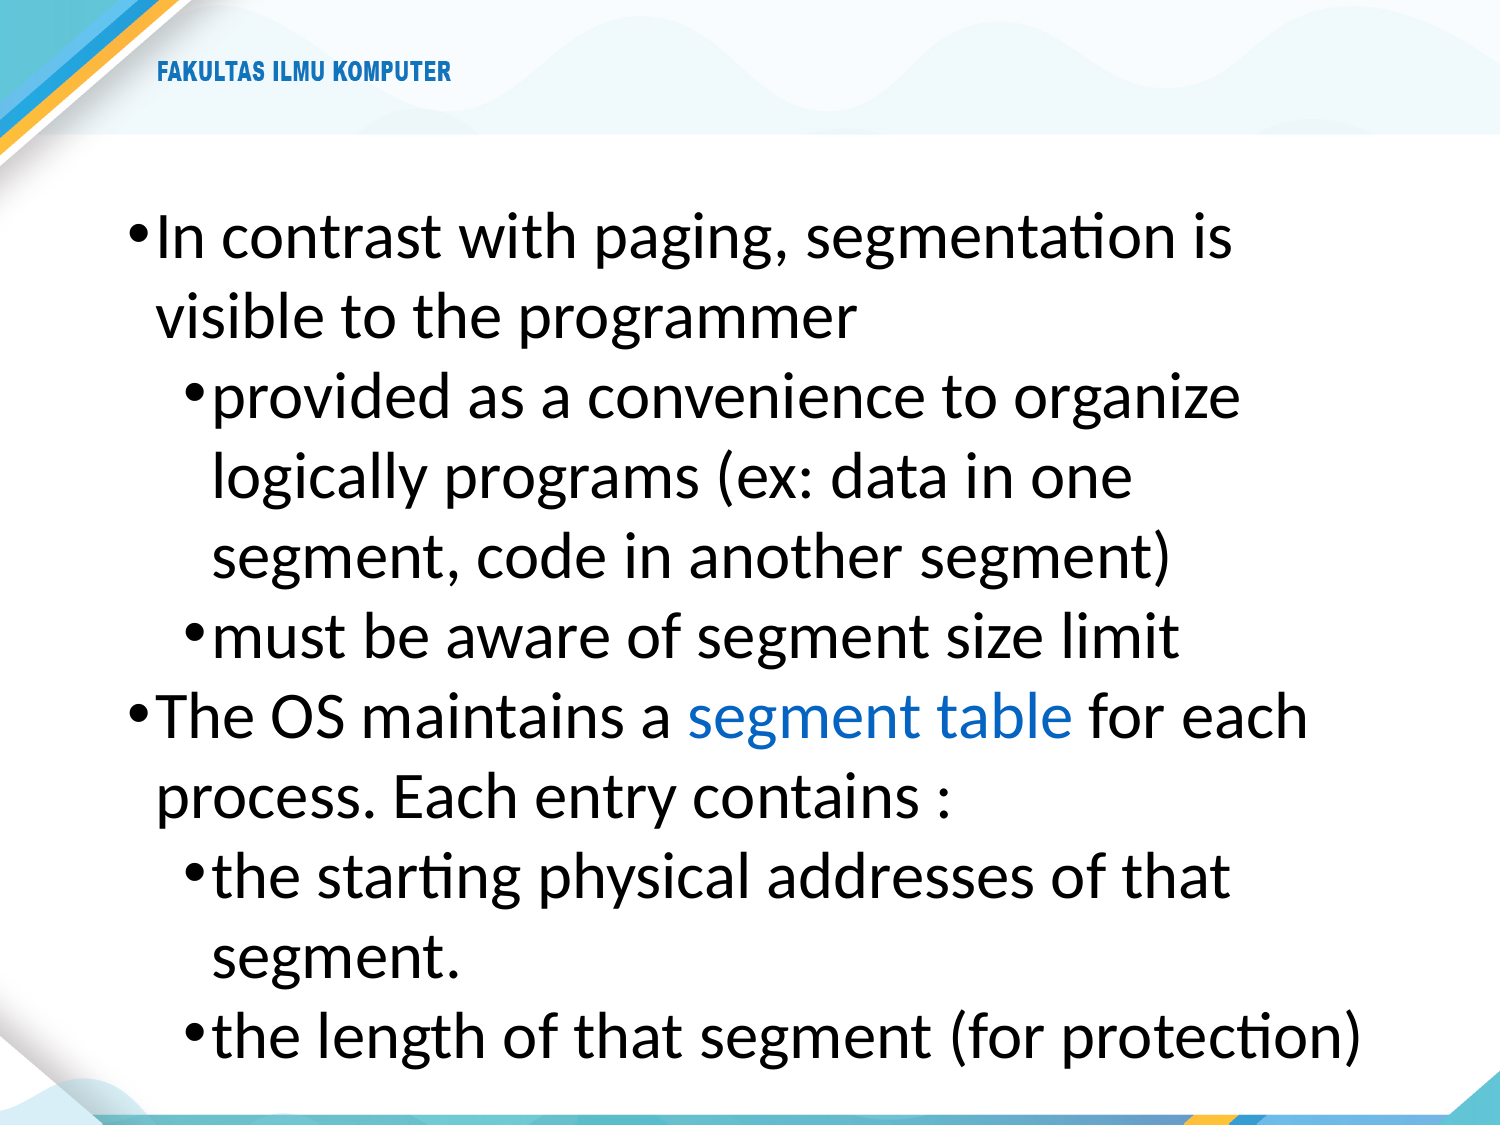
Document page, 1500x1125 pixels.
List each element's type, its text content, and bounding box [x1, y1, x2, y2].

picture [0, 0, 1500, 1125]
list In contrast with paging, segmentation is visible to the programmer provided as a convenience to organize logically programs (ex: data in one segment, code in another segment) must be aware of segment size limit The OS maintains a segment table for each process. Each entry contains : the starting physical addresses of that segment. the length of that segment (for protection) [112, 184, 1406, 1060]
